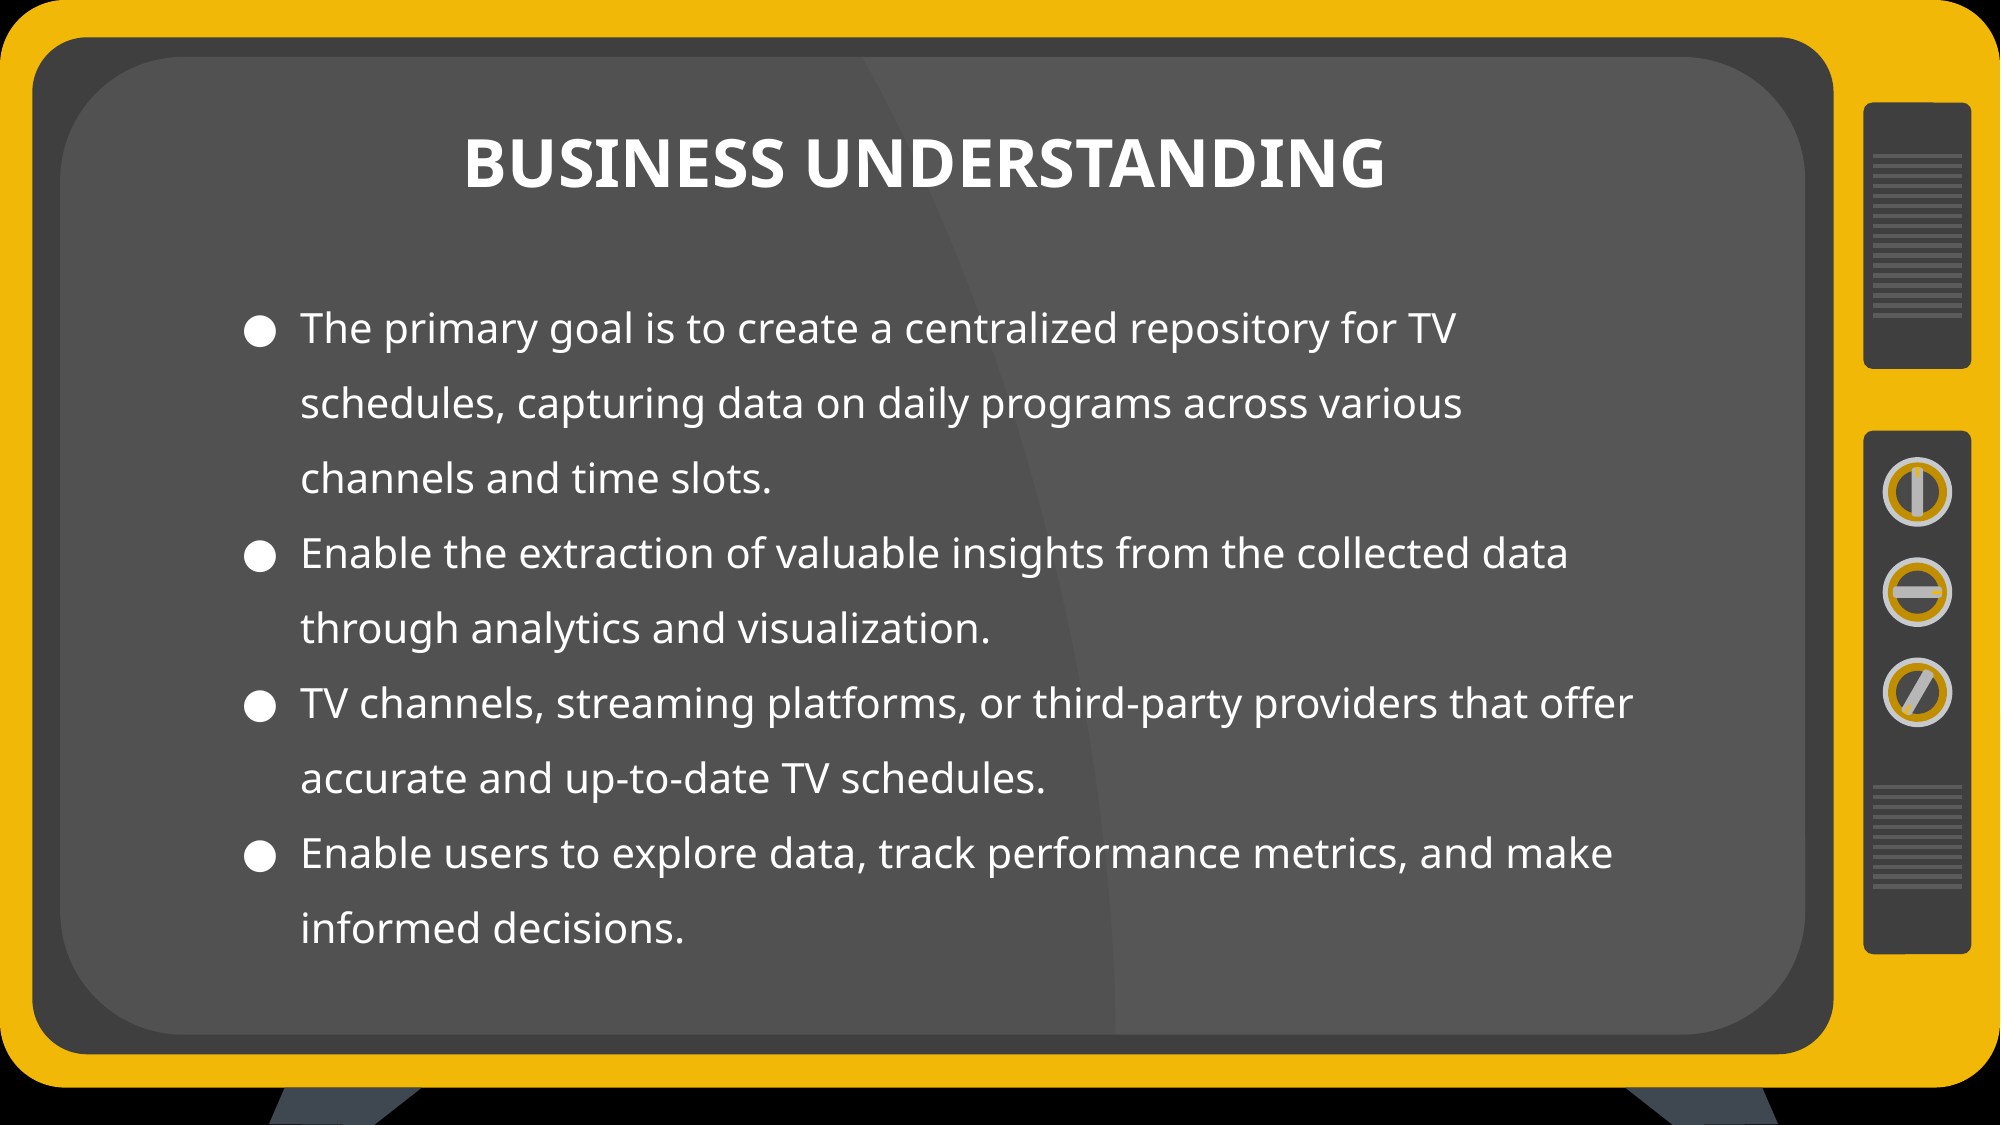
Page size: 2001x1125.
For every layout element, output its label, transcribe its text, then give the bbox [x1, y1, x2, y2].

text_box The primary goal is to create a centralized repository for TV schedules, capturing data on daily programs across various channels and time slots. Enable the extraction of valuable insights from the collected data through analytics and visualization. TV channels, streaming platforms, or third-party providers that offer accurate and up-to-date TV schedules. Enable users to explore data, track performance metrics, and make informed decisions. [210, 269, 1658, 1005]
text_box BUSINESS UNDERSTANDING [377, 113, 1491, 208]
